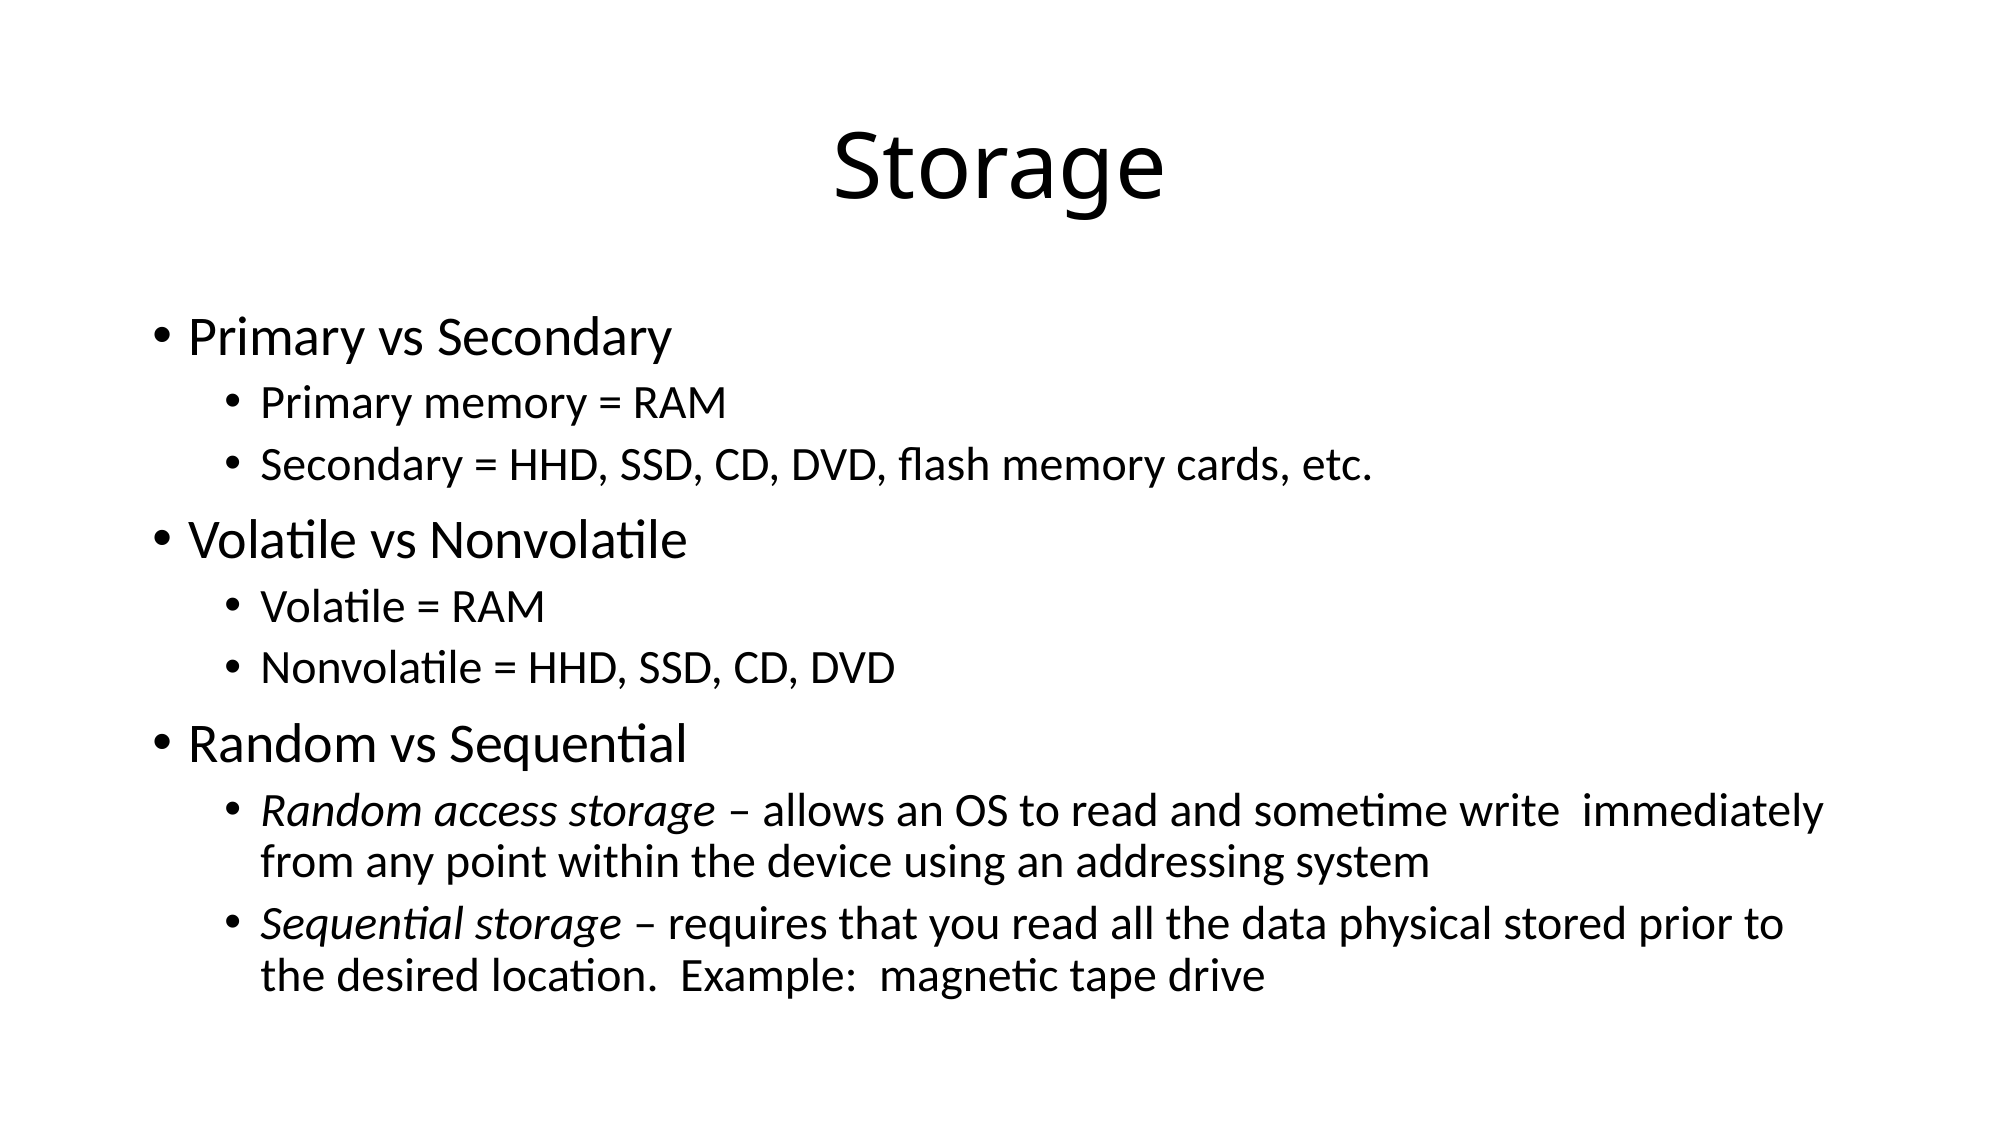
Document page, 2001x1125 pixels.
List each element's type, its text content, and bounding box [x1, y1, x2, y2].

title Storage [137, 59, 1863, 278]
list Primary vs Secondary Primary memory = RAM Secondary = HHD, SSD, CD, DVD, flash memory cards, etc. Volatile vs Nonvolatile Volatile = RAM Nonvolatile = HHD, SSD, CD, DVD Random vs Sequential Random access storage – allows an OS to read and sometime write immediately from any point within the device using an addressing system Sequential storage – requires that you read all the data physical stored prior to the desired location. Example: magnetic tape drive [137, 299, 1863, 1014]
